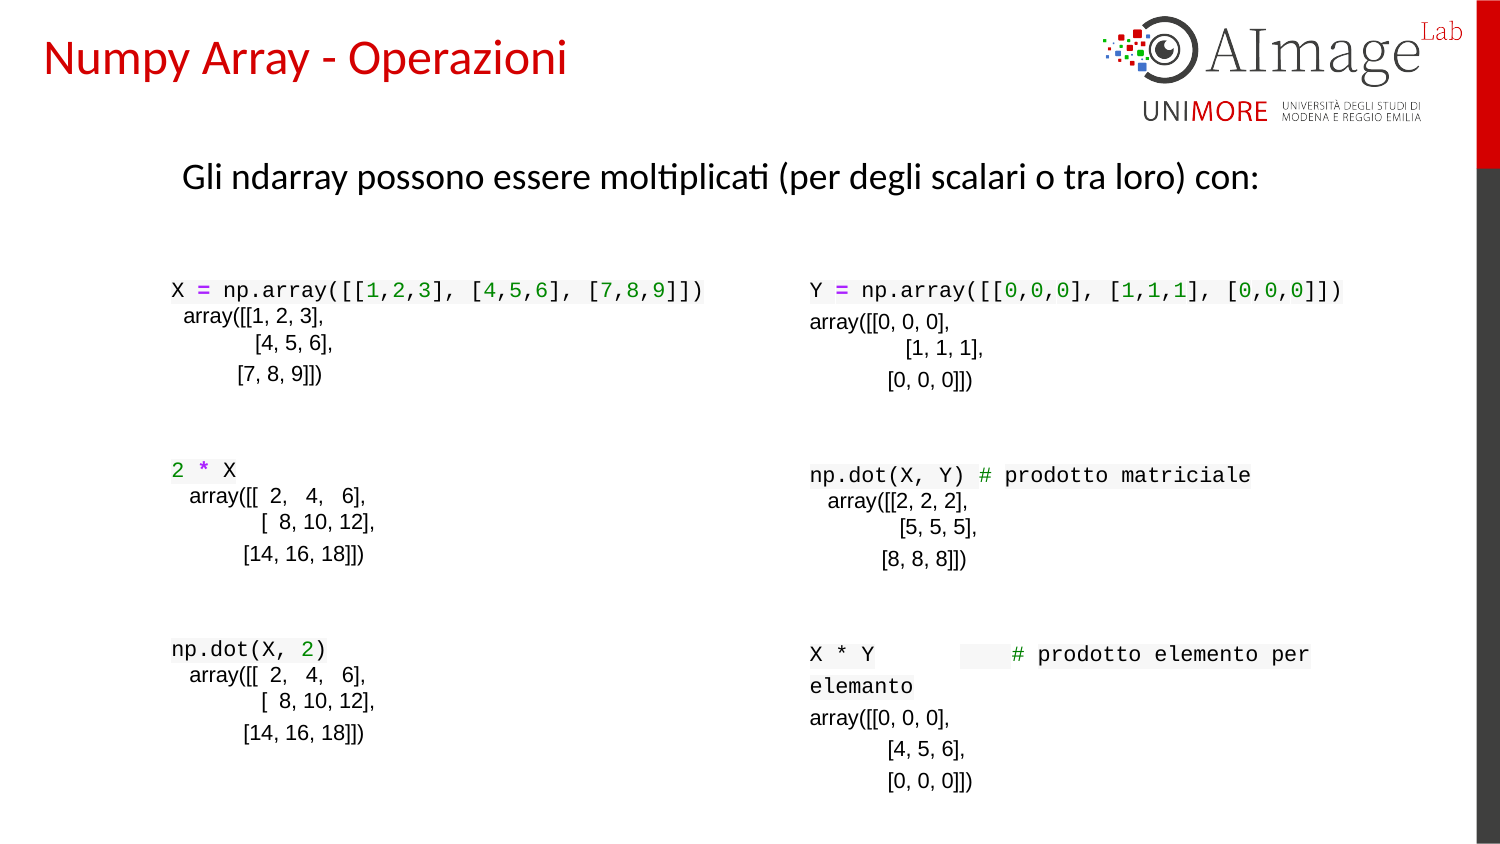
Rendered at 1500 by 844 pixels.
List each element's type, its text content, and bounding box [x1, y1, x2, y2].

picture [1103, 16, 1464, 128]
title Numpy Array - Operazioni [41, 22, 1238, 166]
text_box Gli ndarray possono essere moltiplicati (per degli scalari o tra loro) con: [167, 137, 1363, 213]
text_box Y = np.array([[0,0,0], [1,1,1], [0,0,0]]) array([[0, 0, 0], [1, 1, 1], [0, 0, 0]]) np.dot(X, Y) # prodotto matriciale array([[2, 2, 2], [5, 5, 5], [8, 8, 8]]) X * Y # prodotto elemento per elemanto array([[0, 0, 0], [4, 5, 6], [0, 0, 0]]) [777, 255, 1459, 808]
text_box X = np.array([[1,2,3], [4,5,6], [7,8,9]]) array([[1, 2, 3], [4, 5, 6], [7, 8, 9]]) 2 * X array([[ 2, 4, 6], [ 8, 10, 12], [14, 16, 18]]) np.dot(X, 2) array([[ 2, 4, 6], [ 8, 10, 12], [14, 16, 18]]) [139, 255, 777, 760]
